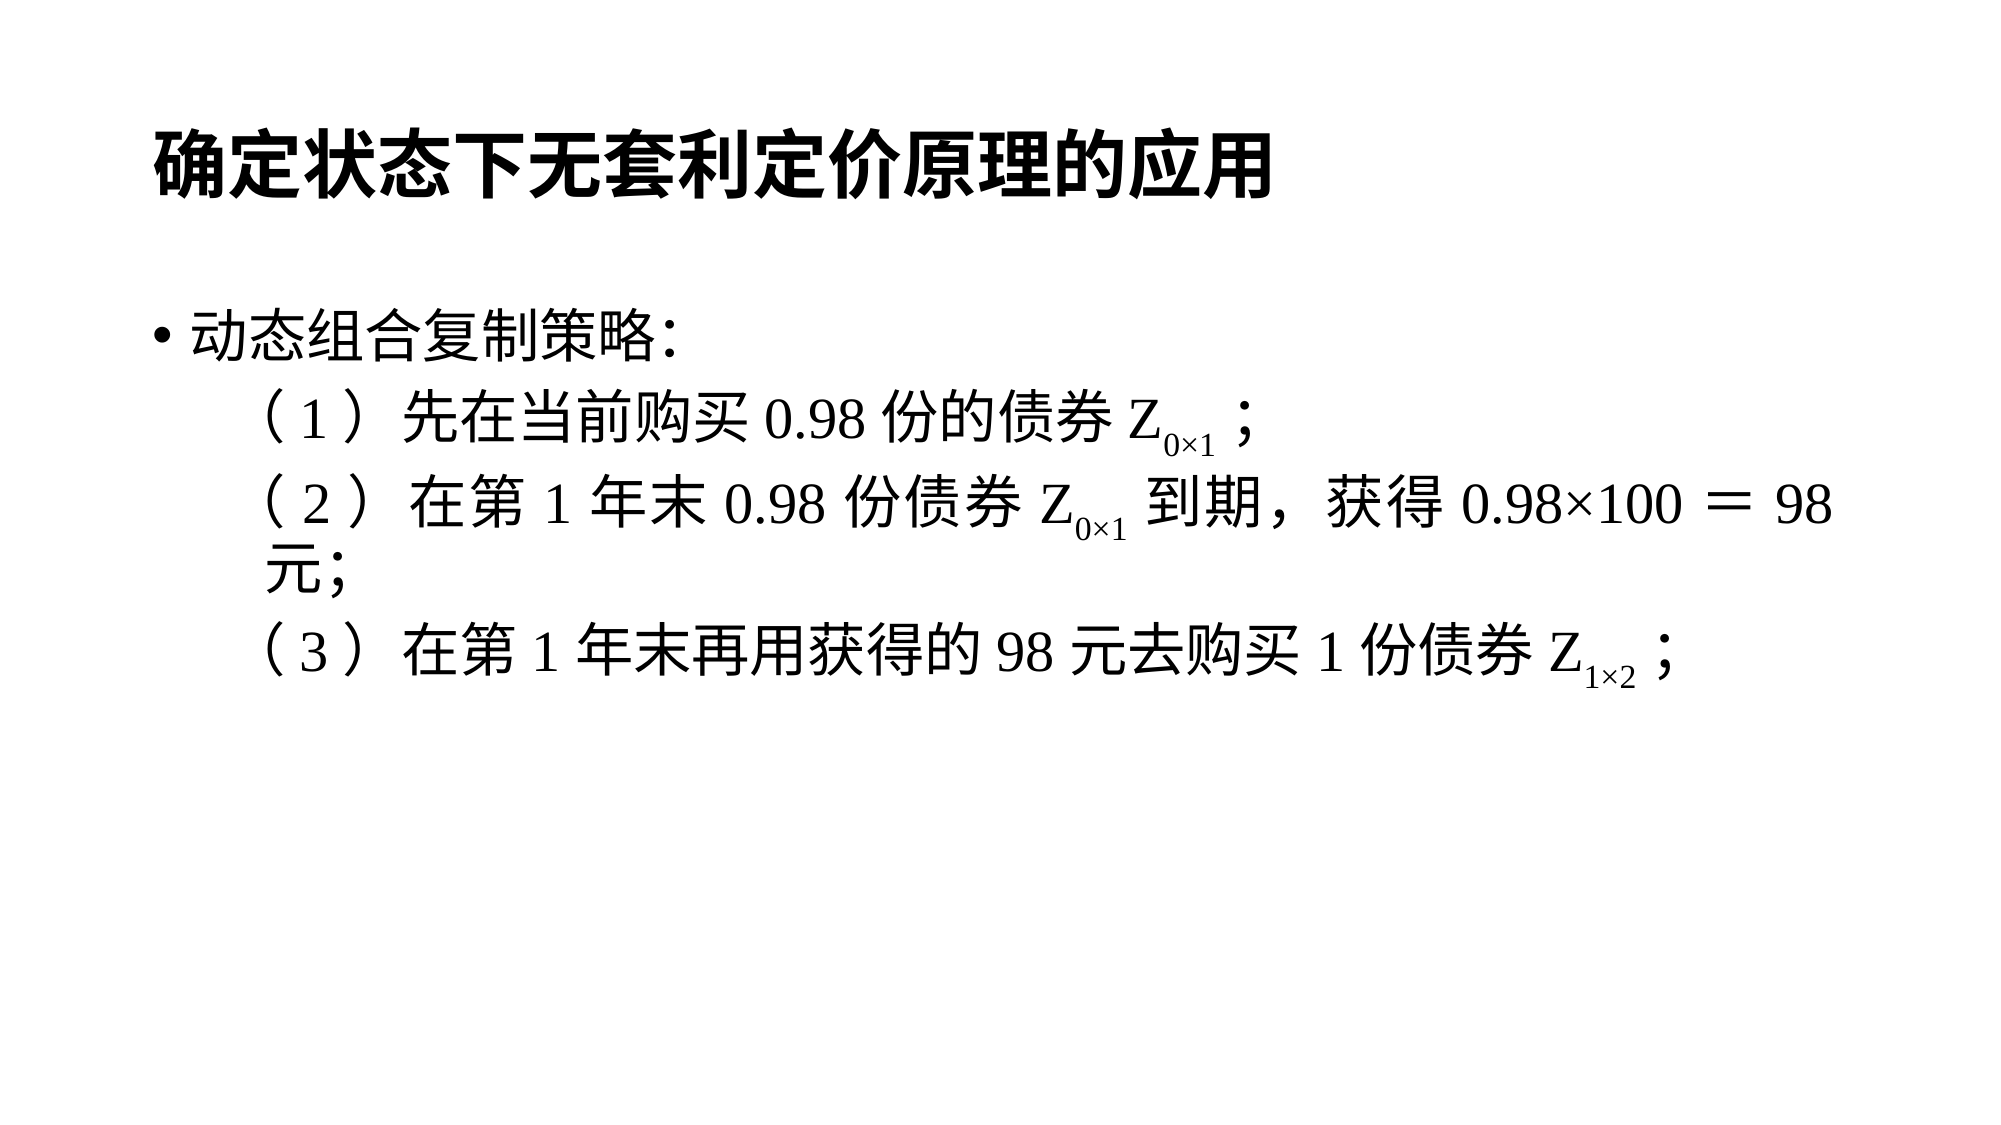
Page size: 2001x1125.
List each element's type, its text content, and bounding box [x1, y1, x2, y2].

title 确定状态下无套利定价原理的应用 [137, 59, 1863, 278]
list 动态组合复制策略： （1）先在当前购买0.98份的债券Z0×1； （2）在第1年末0.98份债券Z0×1到期，获得0.98×100＝98元； （3）在第1年末再用获得的98元去购买1份债券Z1×2； [137, 299, 1863, 1014]
